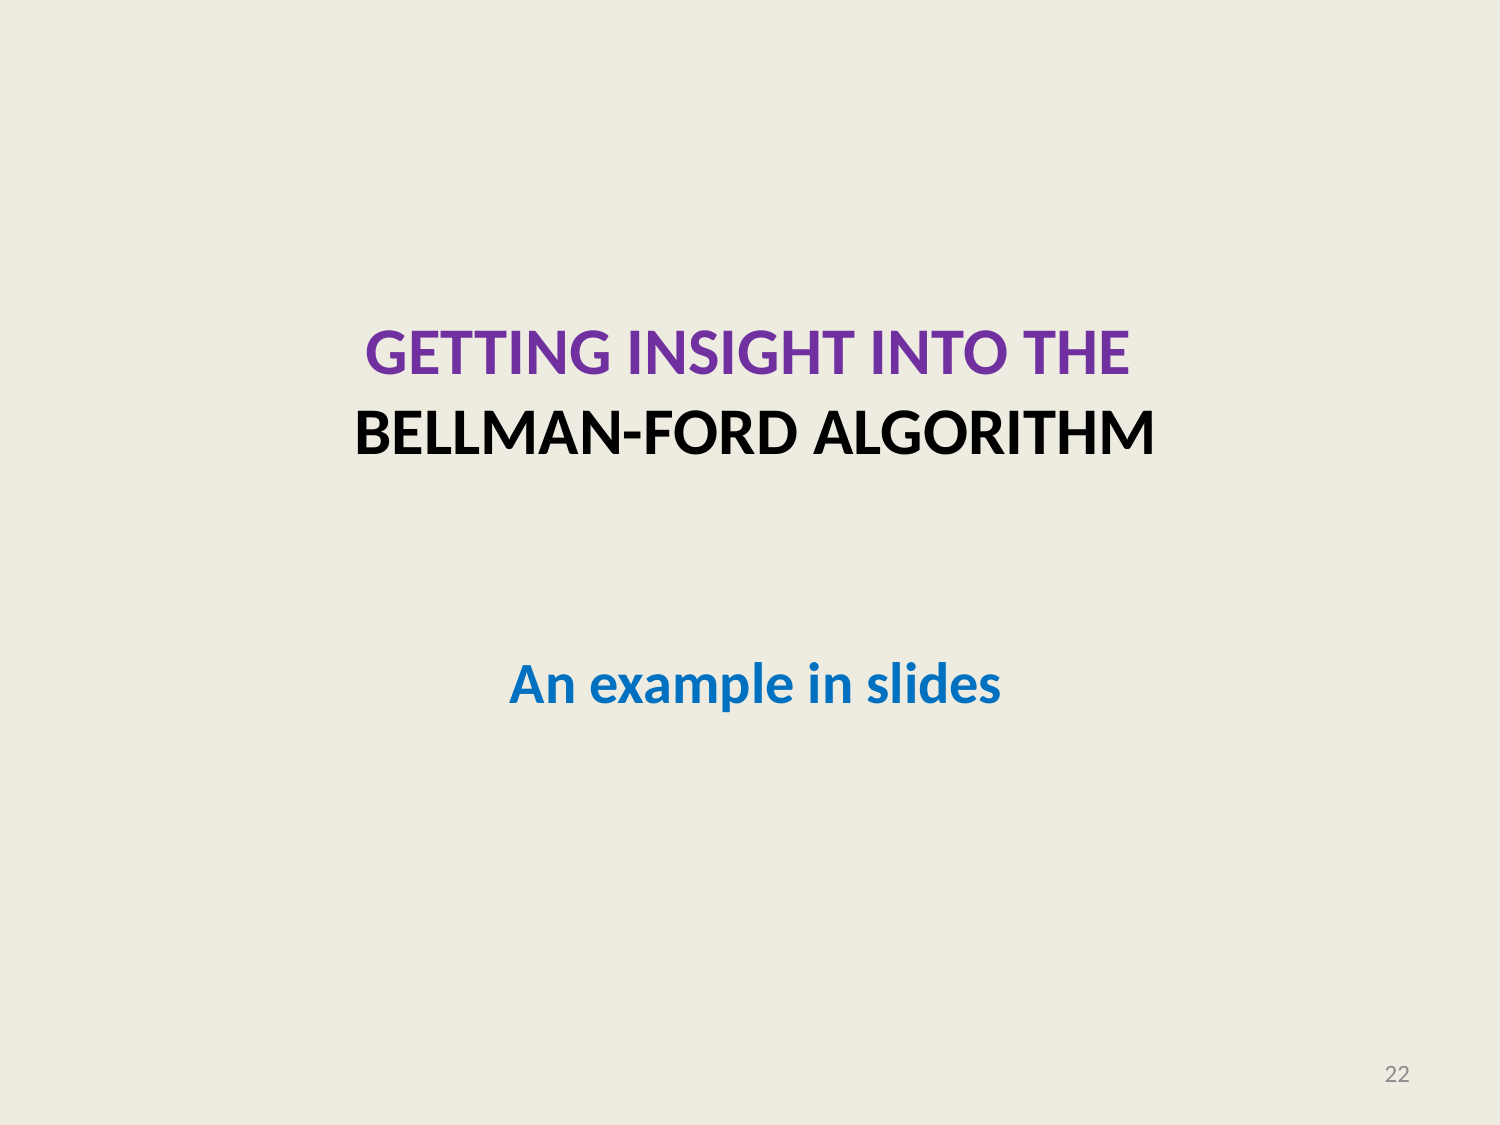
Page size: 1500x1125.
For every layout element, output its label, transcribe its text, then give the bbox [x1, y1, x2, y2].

slide_number 22 [1074, 1042, 1425, 1103]
title Getting insight into the Bellman-Ford algorithm [118, 299, 1394, 476]
list An example in slides [118, 476, 1394, 723]
